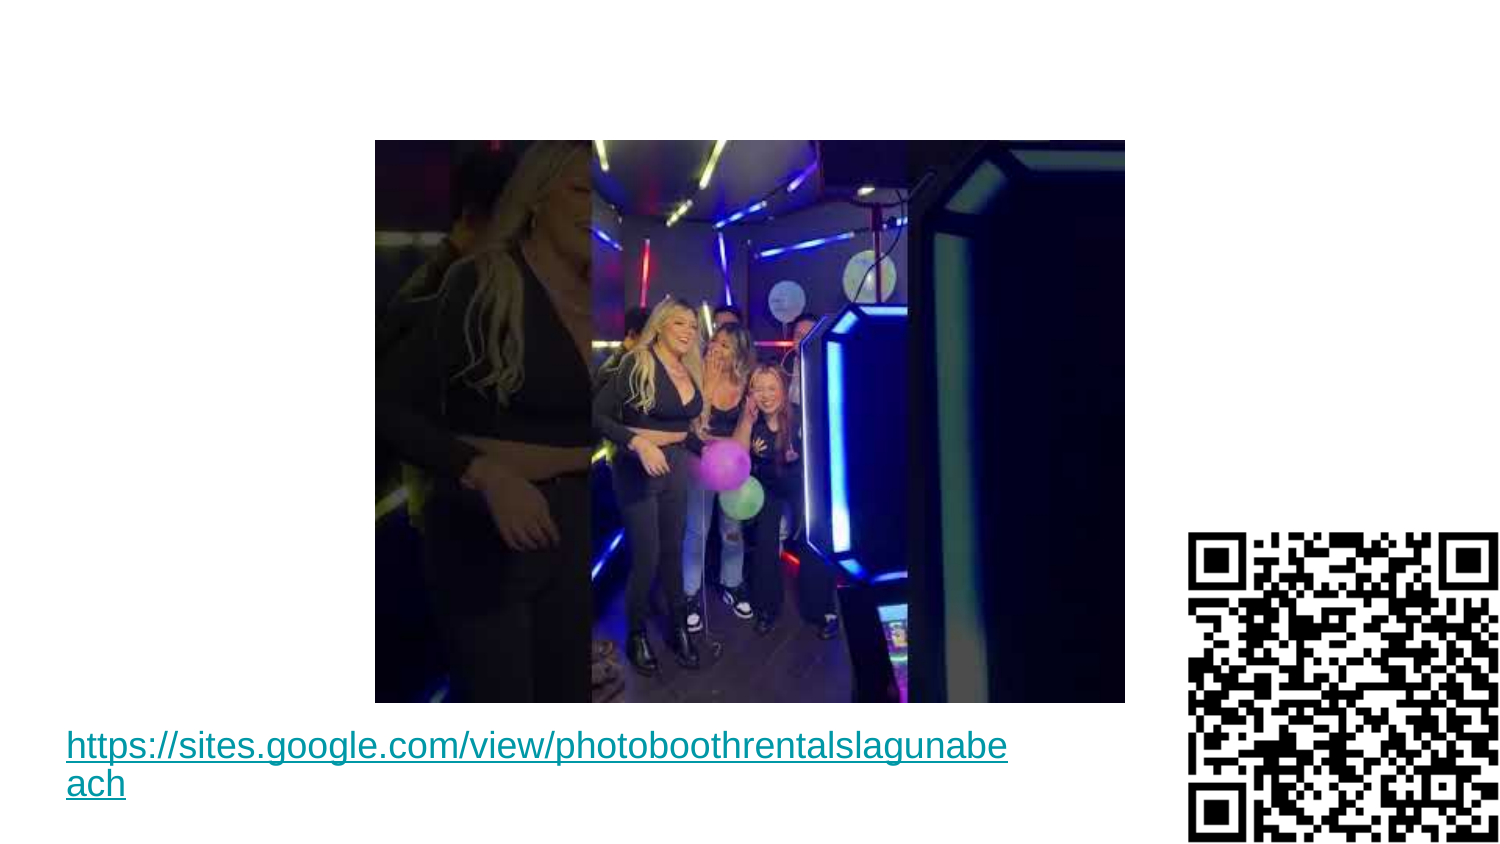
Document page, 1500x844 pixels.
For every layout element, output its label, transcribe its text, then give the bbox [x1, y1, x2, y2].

picture [374, 140, 1126, 704]
picture [1187, 530, 1500, 844]
list https://sites.google.com/view/photoboothrentalslagunabeach [51, 694, 1036, 794]
